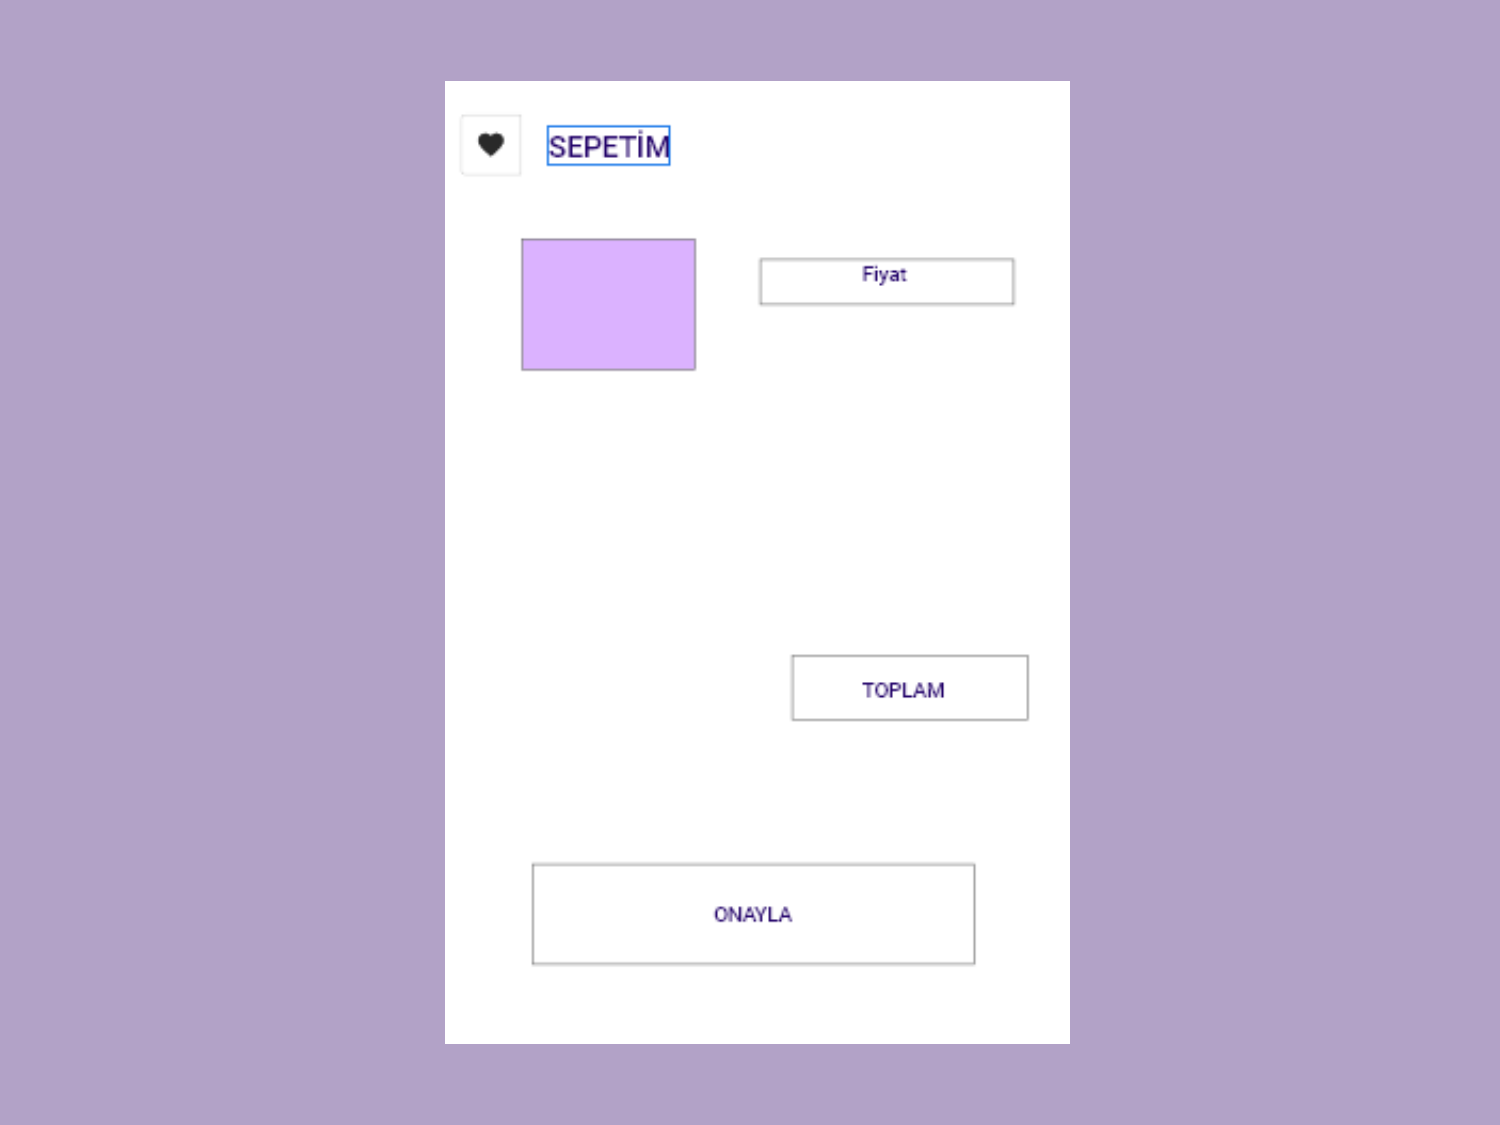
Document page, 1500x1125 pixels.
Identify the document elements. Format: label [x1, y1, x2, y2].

picture [445, 81, 1071, 1044]
